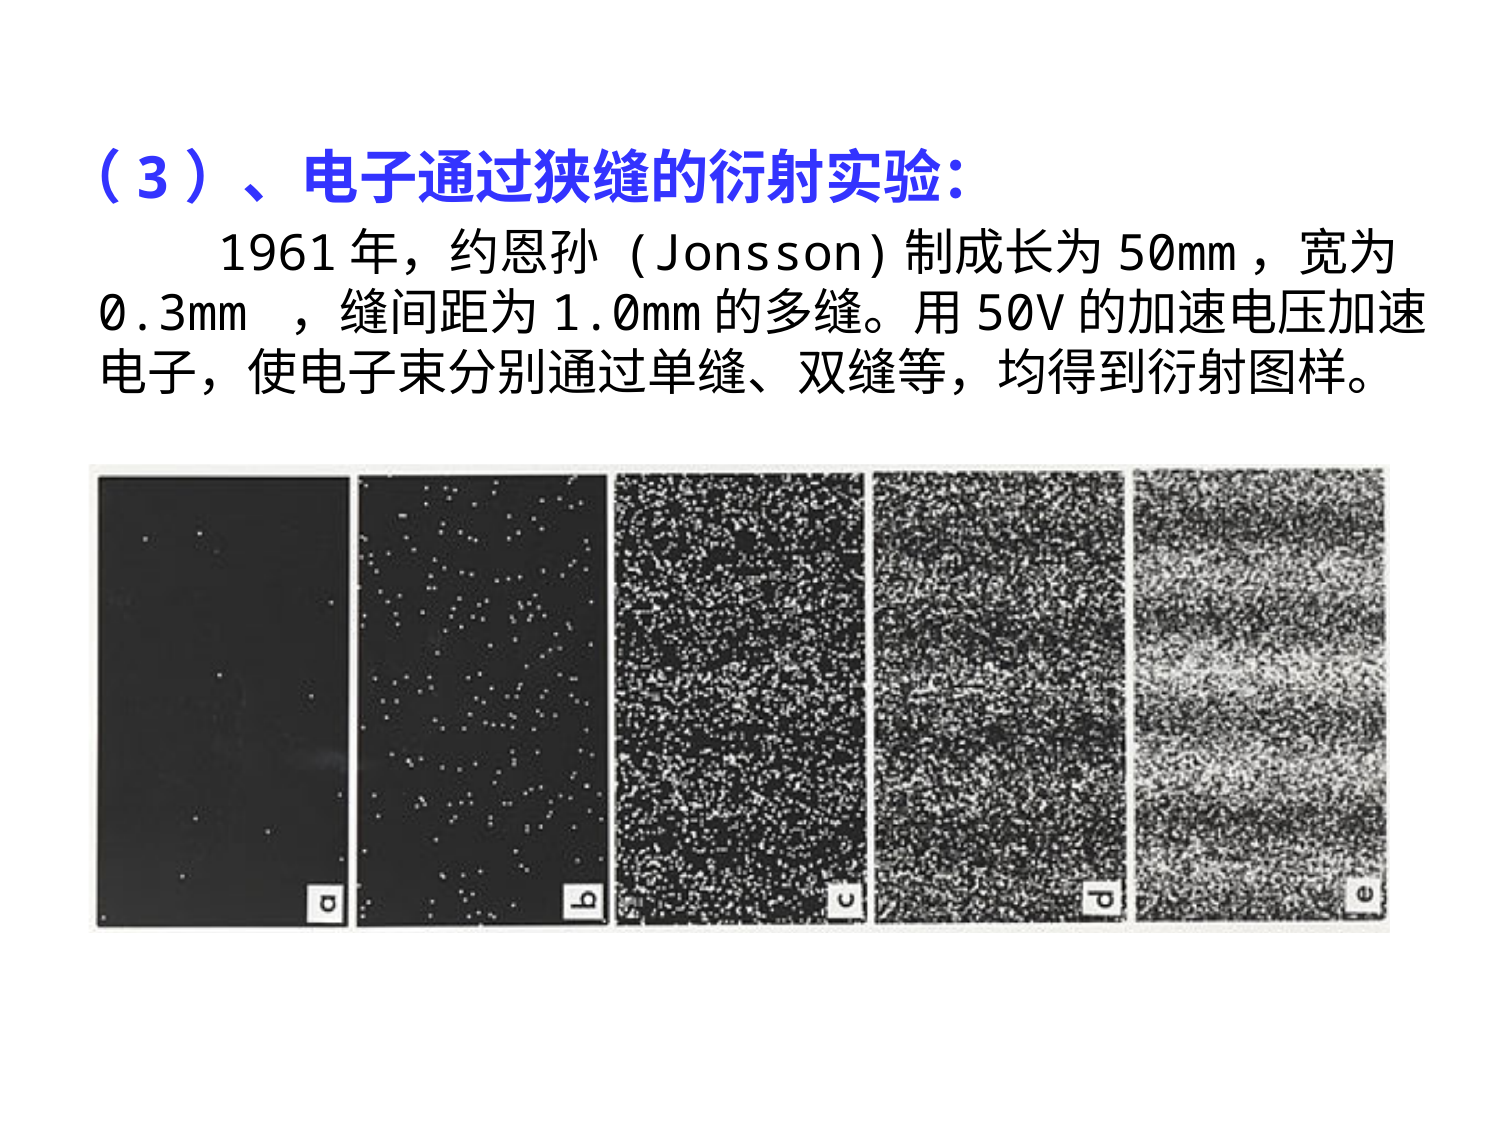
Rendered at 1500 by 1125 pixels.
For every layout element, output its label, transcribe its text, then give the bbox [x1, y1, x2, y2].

text_box （3）、电子通过狭缝的衍射实验： 1961年，约恩孙 (Jonsson)制成长为50mm，宽为0.3mm ，缝间距为1.0mm的多缝。用50V的加速电压加速电子，使电子束分别通过单缝、双缝等，均得到衍射图样。 [977, 132, 1471, 408]
picture [90, 47, 1389, 1125]
text_box （3）、电子通过狭缝的衍射实验： 1961年，约恩孙 (Jonsson)制成长为50mm，宽为0.3mm ，缝间距为1.0mm的多缝。用50V的加速电压加速电子，使电子束分别通过单缝、双缝等，均得到衍射图样。 [7, 132, 499, 408]
